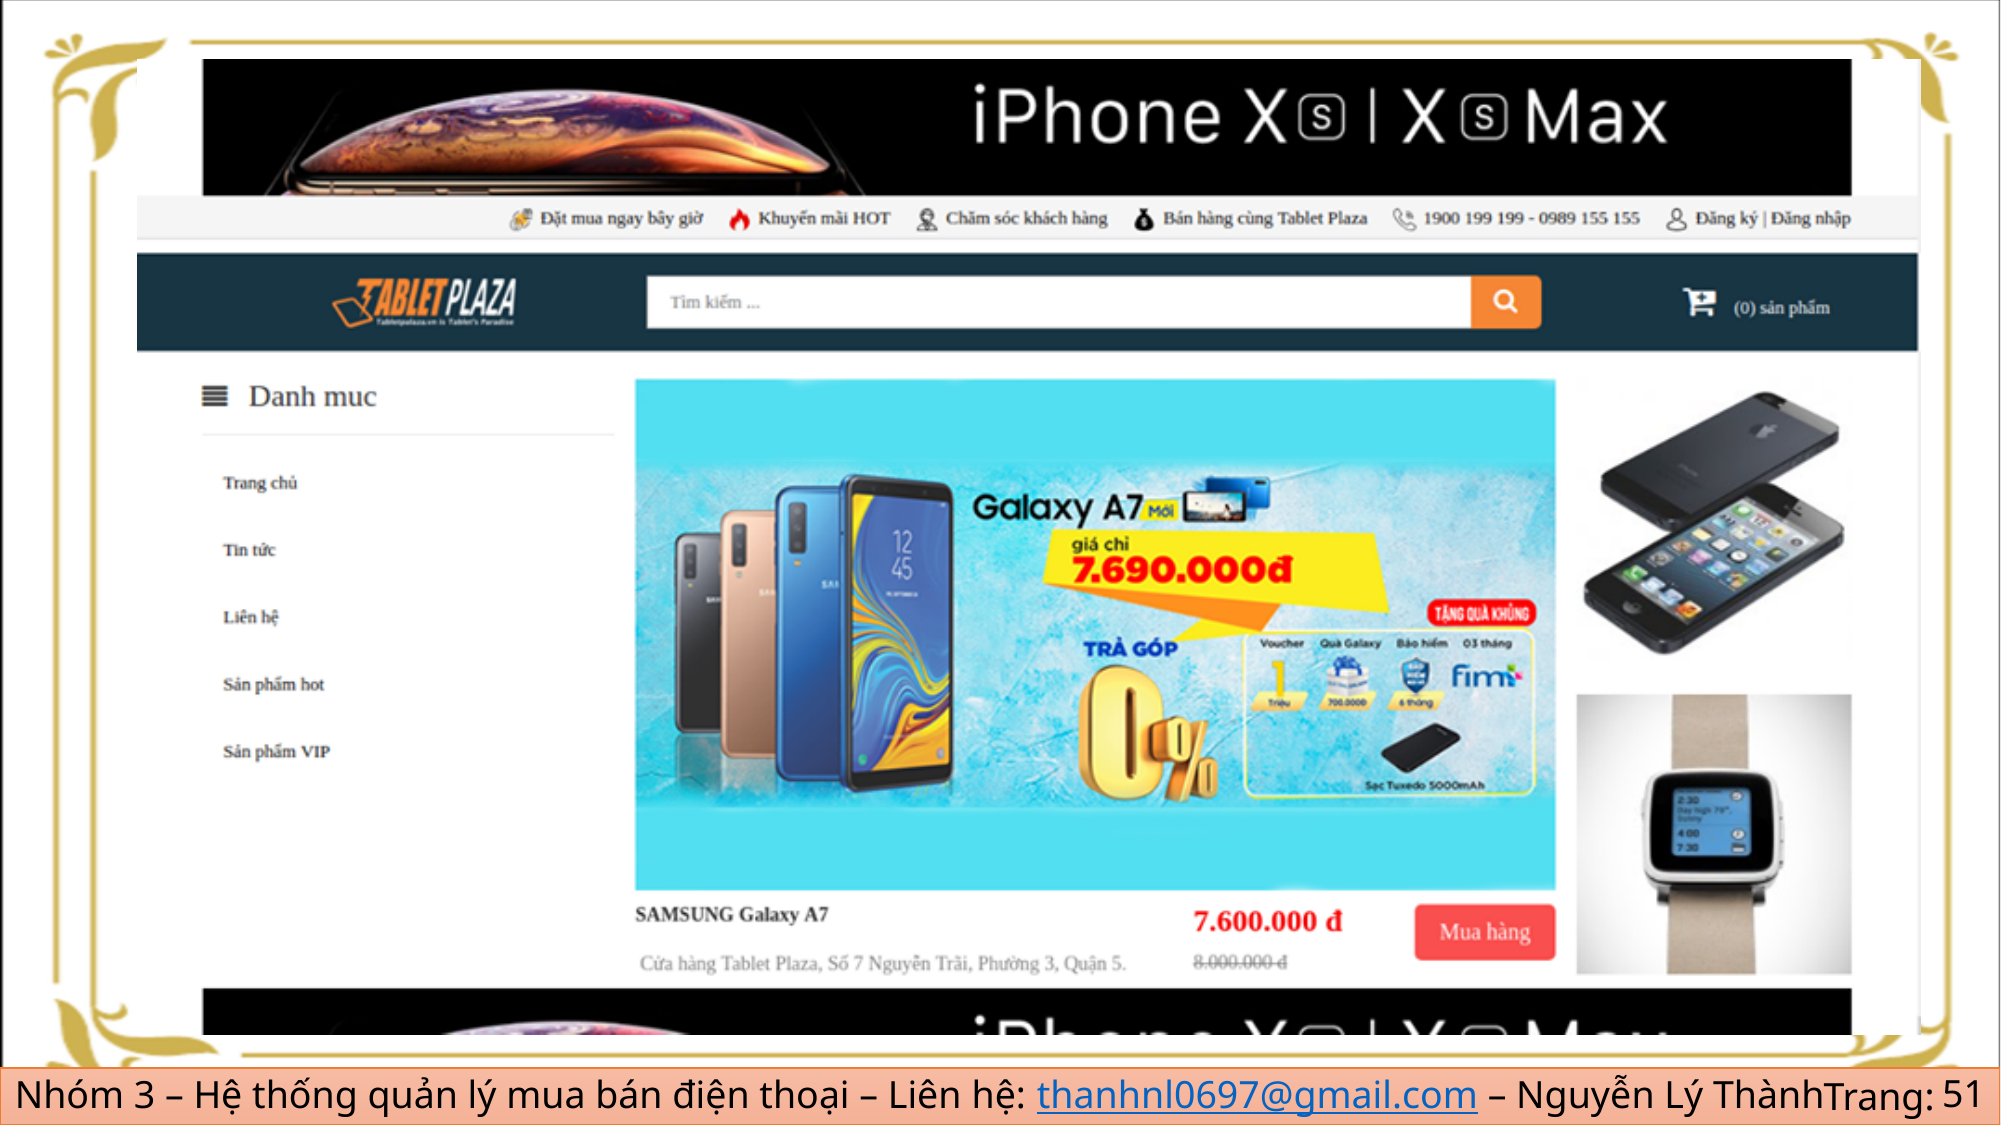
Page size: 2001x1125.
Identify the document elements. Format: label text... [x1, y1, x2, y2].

picture [0, 0, 2001, 1125]
slide_number 51 [1550, 1065, 2000, 1125]
